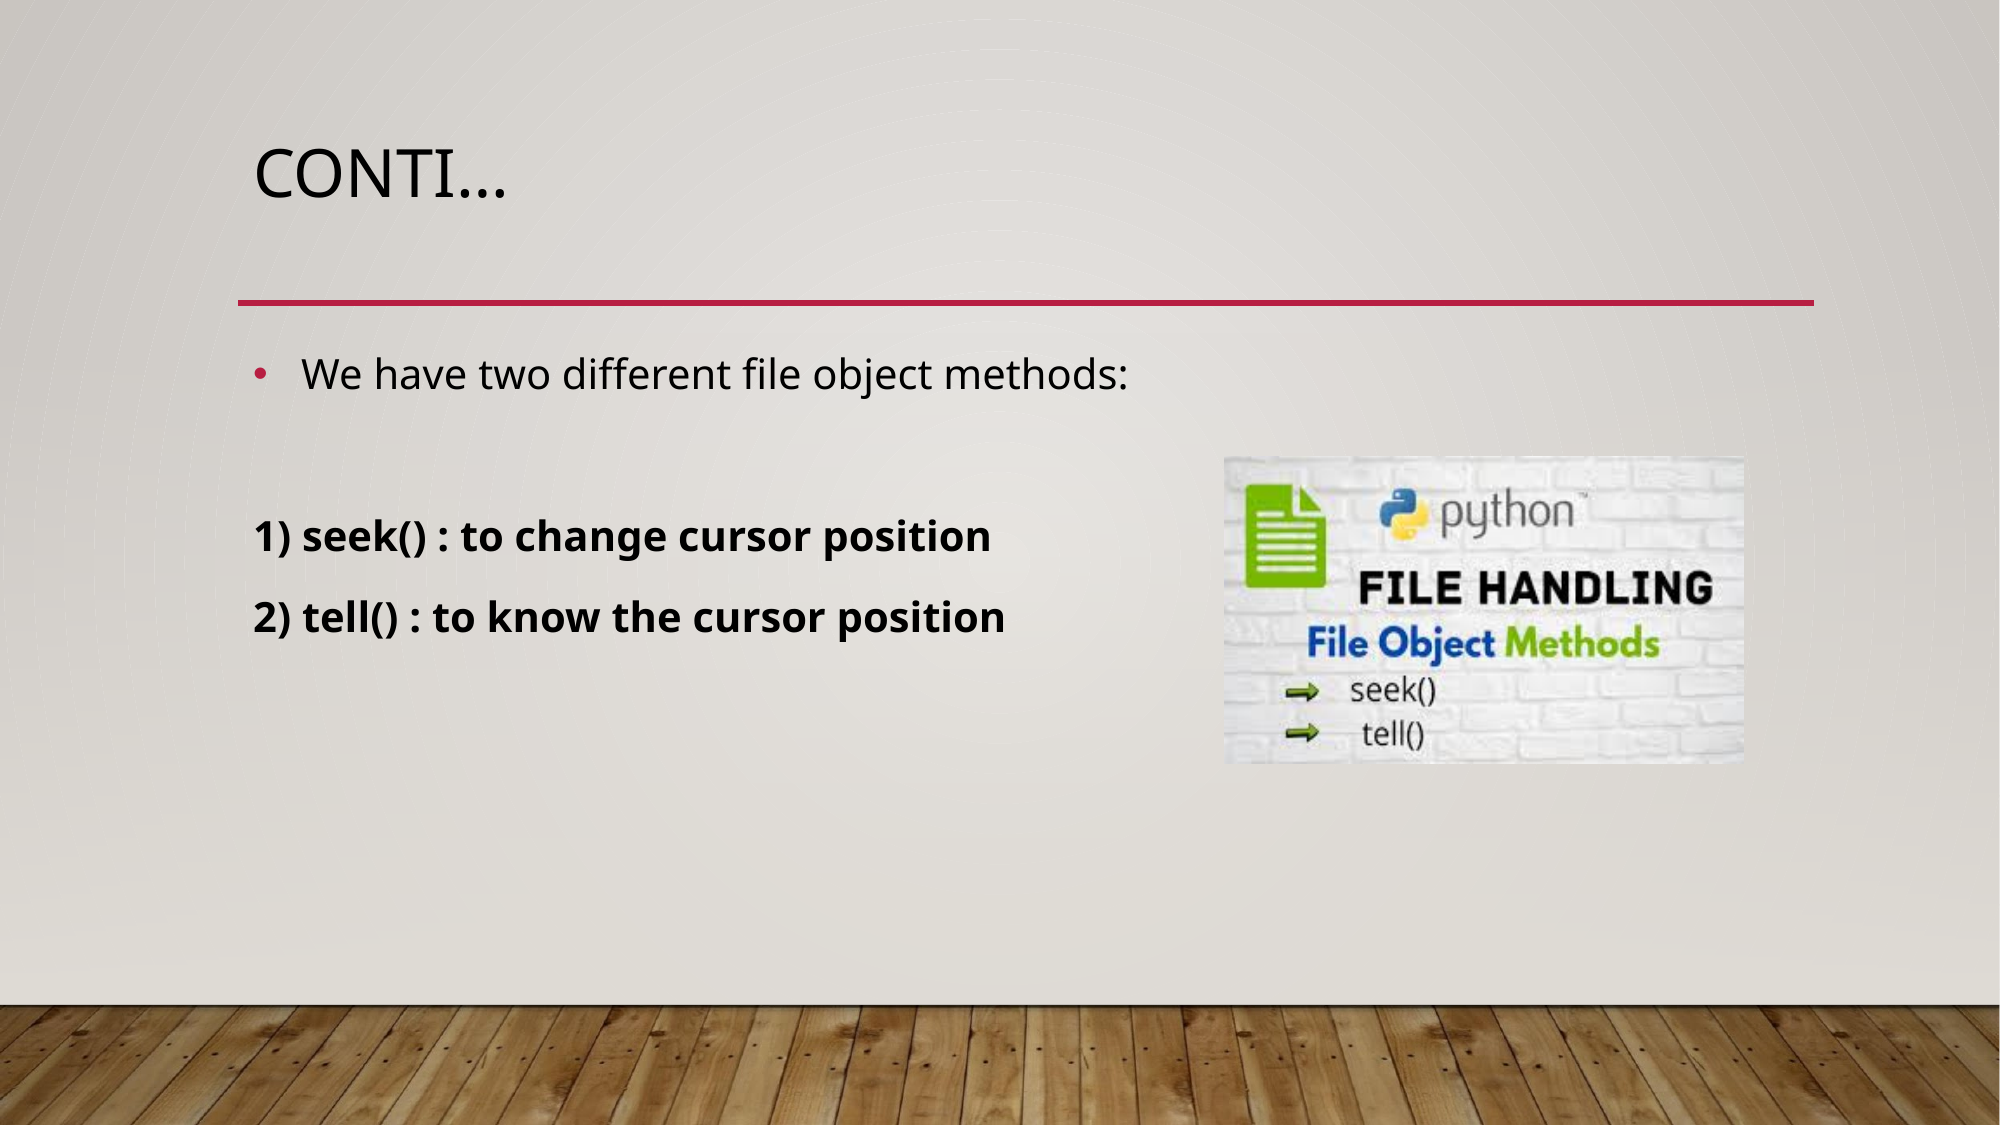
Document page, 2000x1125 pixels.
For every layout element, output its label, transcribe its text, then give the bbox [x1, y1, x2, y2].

list We have two different file object methods: 1) seek() : to change cursor position 2) tell() : to know the cursor position [238, 330, 1813, 897]
title CONTI… [238, 131, 1813, 305]
picture [1223, 455, 1745, 764]
picture [0, 1005, 2000, 1125]
